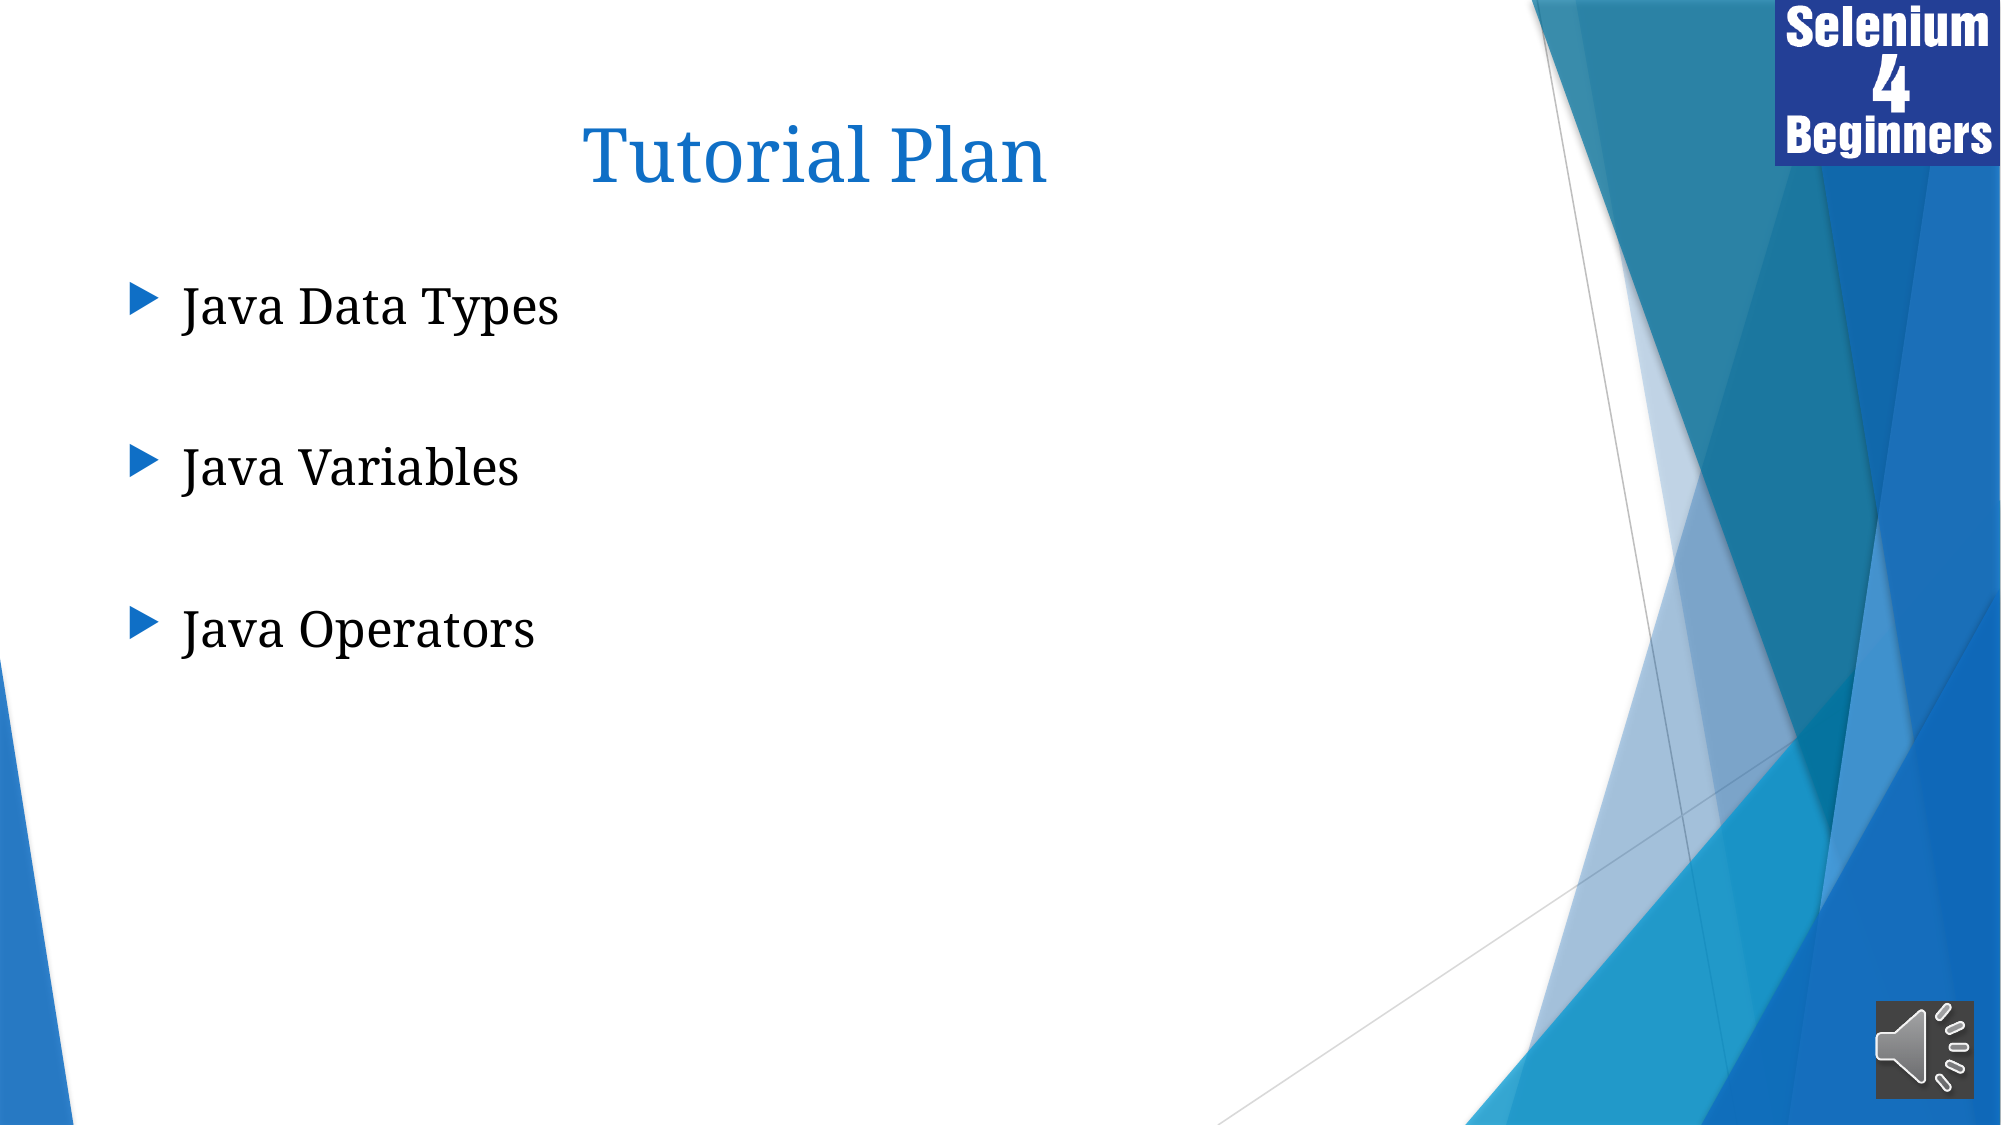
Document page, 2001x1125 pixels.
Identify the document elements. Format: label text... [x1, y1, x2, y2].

list Java Data Types Java Variables Java Operators [111, 266, 1522, 904]
picture [1874, 999, 1976, 1101]
title Tutorial Plan [111, 99, 1522, 266]
picture [1775, 0, 2000, 166]
